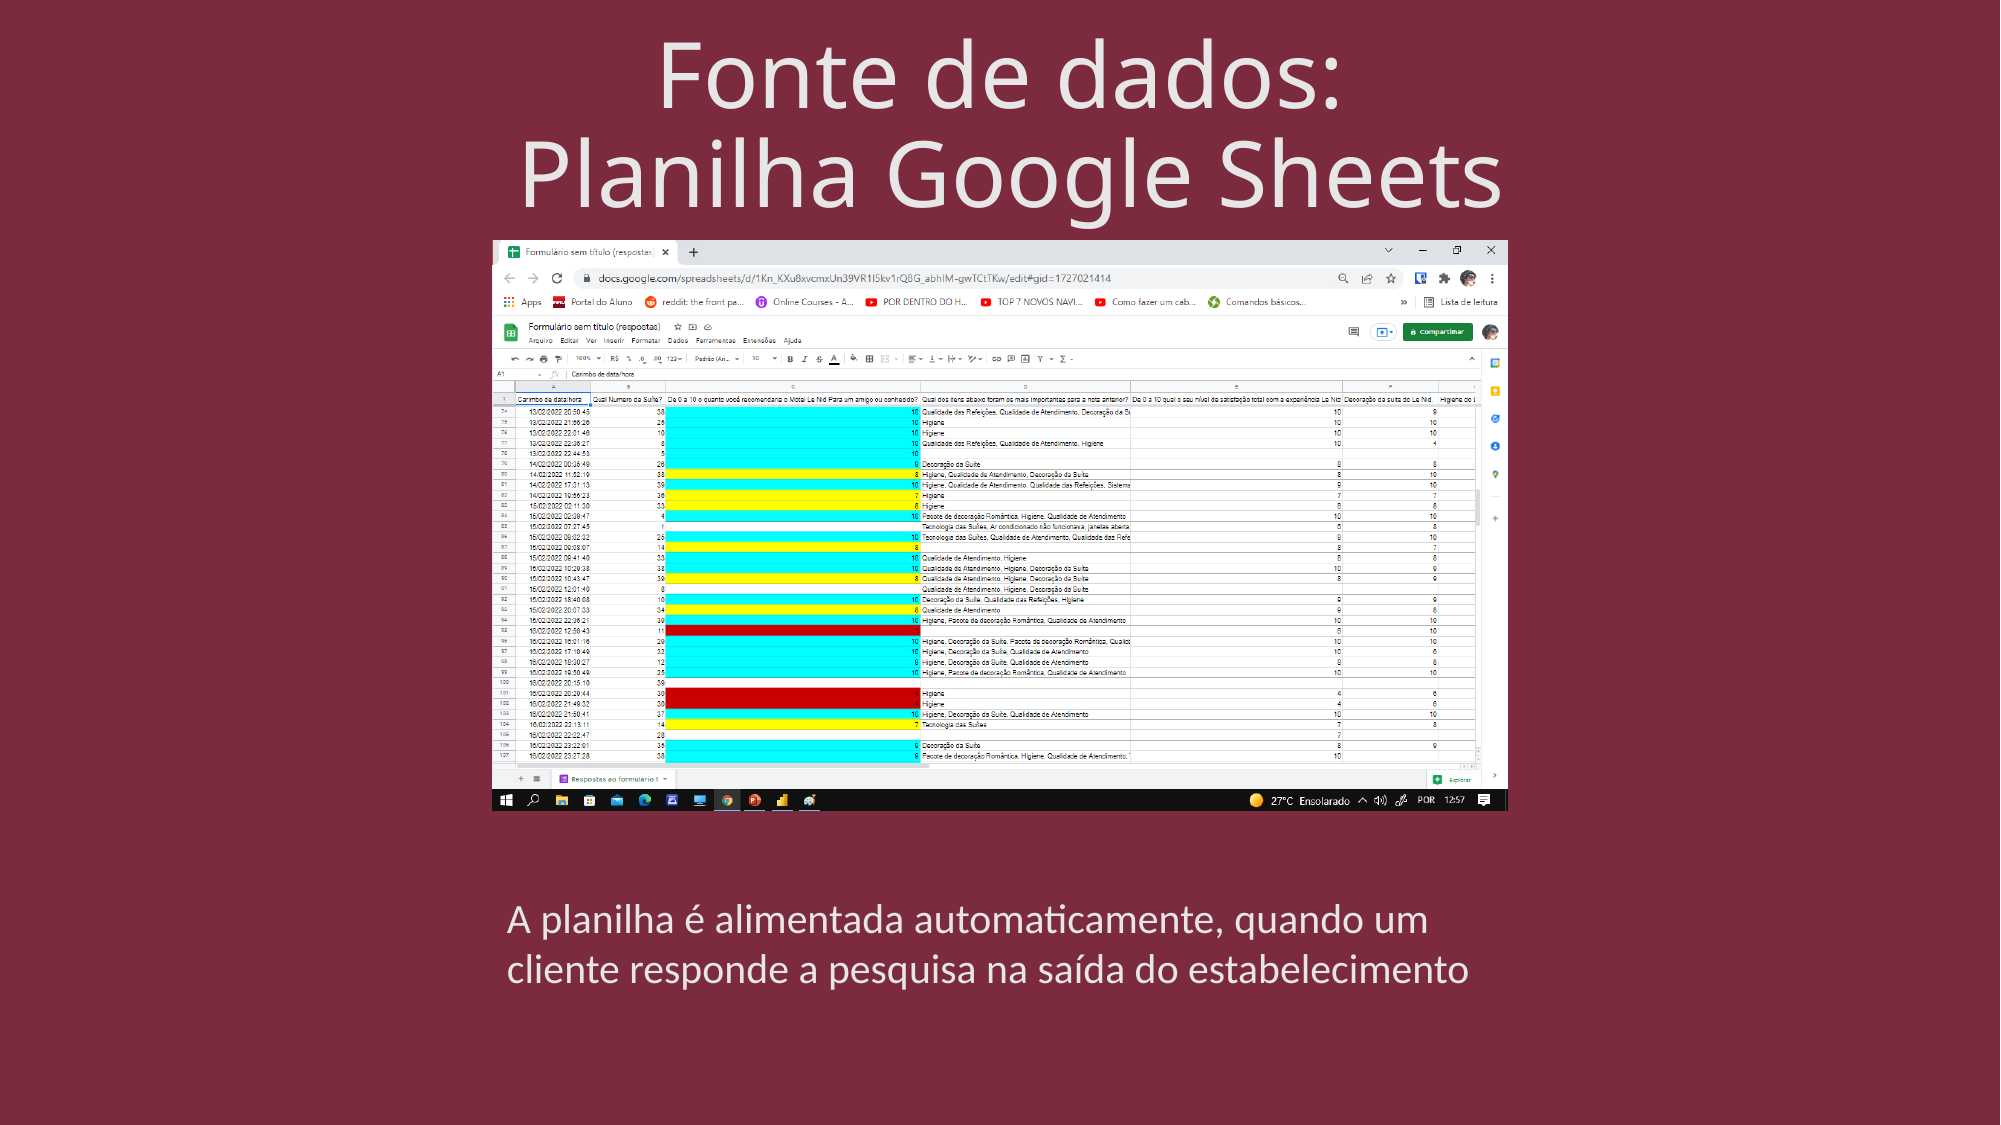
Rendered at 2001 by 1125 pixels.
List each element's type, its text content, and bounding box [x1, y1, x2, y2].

text_box A planilha é alimentada automaticamente, quando um cliente responde a pesquisa na saída do estabelecimento [492, 884, 1508, 999]
picture [492, 240, 1508, 811]
title Fonte de dados: Planilha Google Sheets [137, 19, 1863, 238]
